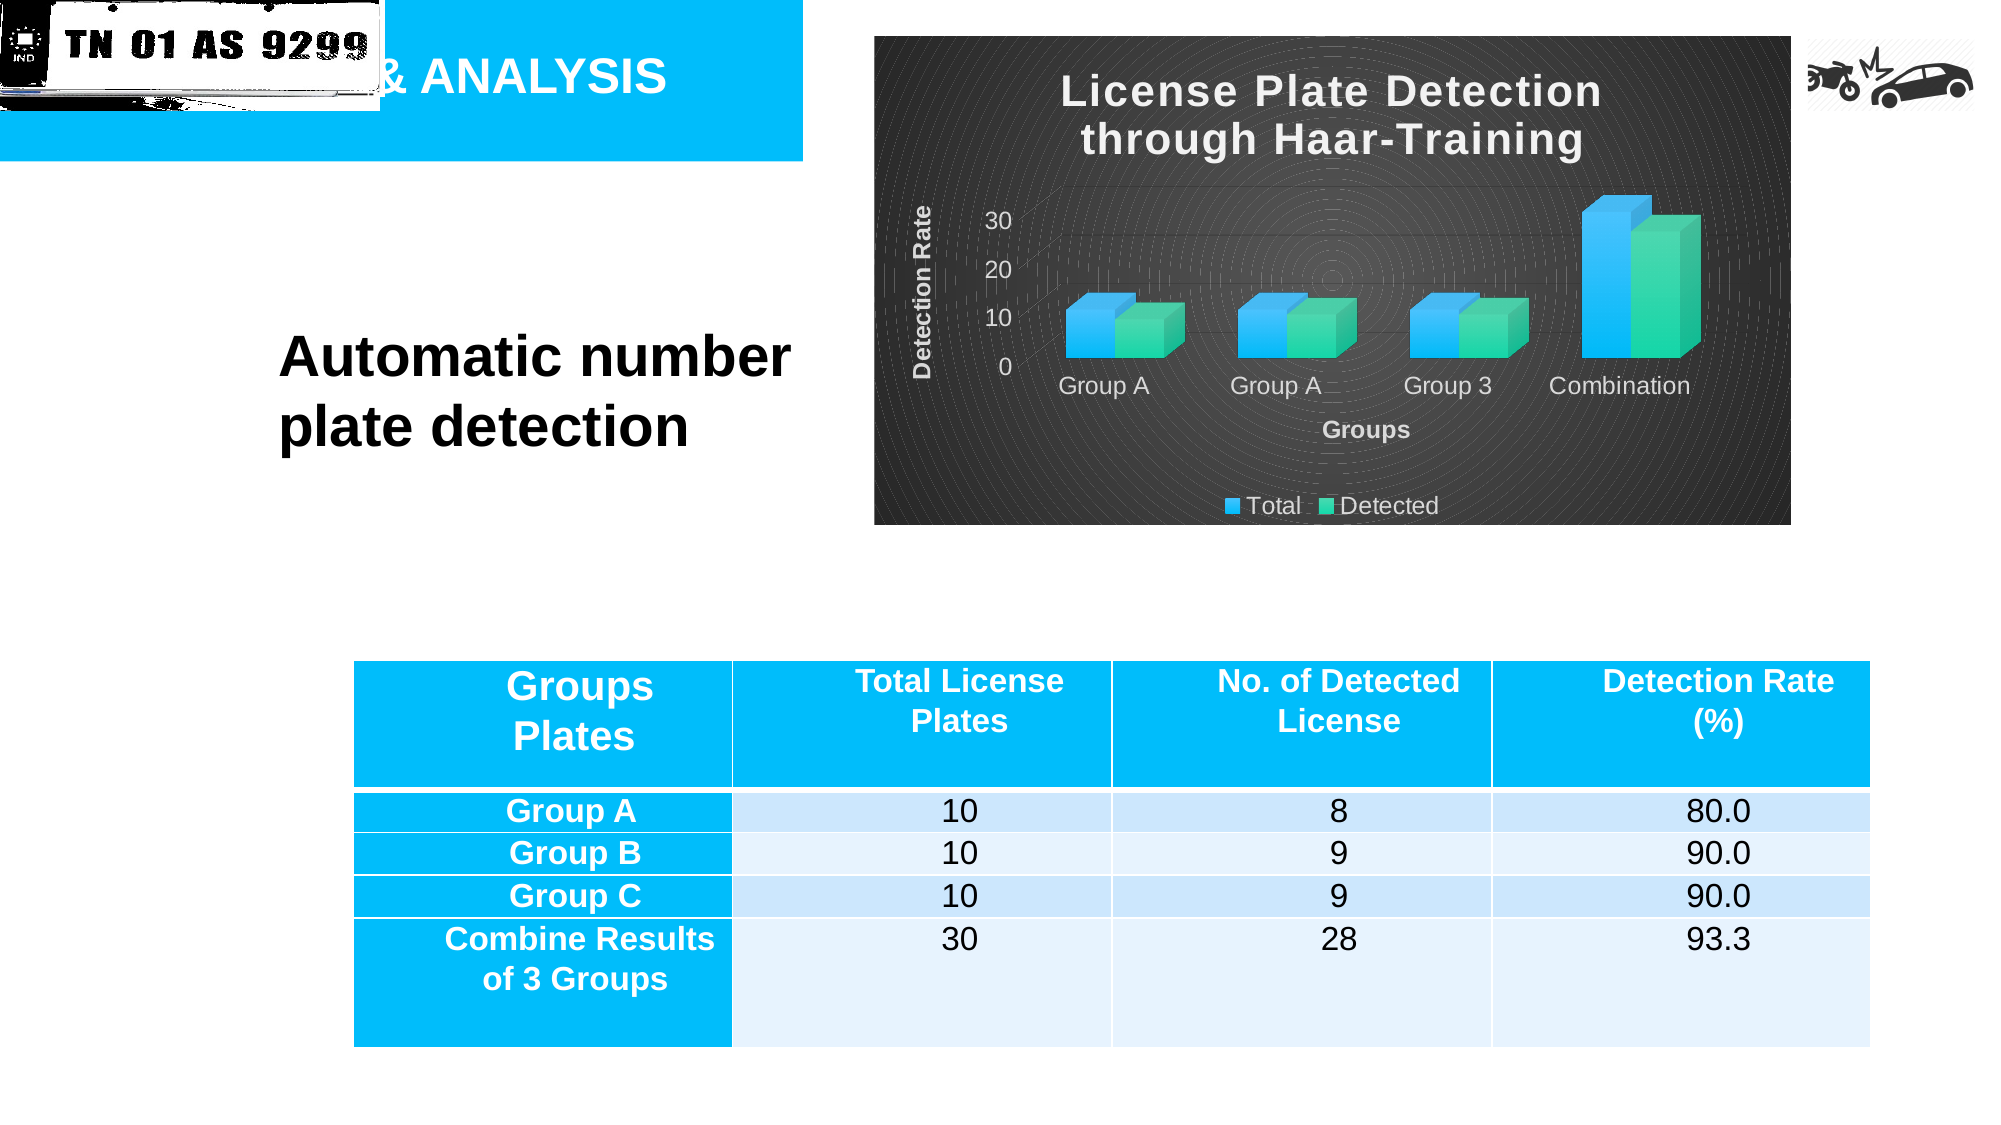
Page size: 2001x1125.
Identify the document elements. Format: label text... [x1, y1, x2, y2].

table_cell Group C [354, 876, 732, 917]
picture [1807, 39, 1975, 111]
table_cell 10 [733, 833, 1111, 874]
table_cell Combine Results of 3 Groups [354, 919, 732, 1047]
table_cell 10 [733, 793, 1111, 832]
table_cell 10 [733, 876, 1111, 917]
text_box Automatic number plate detection [263, 310, 874, 466]
table_cell 80.0 [1493, 793, 1870, 832]
table_cell Group B [354, 833, 732, 874]
table_cell 9 [1113, 833, 1491, 874]
table_cell 90.0 [1493, 876, 1870, 917]
table_header Total License Plates [733, 661, 1111, 787]
table_cell Group A [354, 793, 732, 832]
table_cell 93.3 [1493, 919, 1870, 1047]
picture [0, 0, 385, 110]
table_cell 9 [1113, 876, 1491, 917]
text_box RESULT & ANALYSIS [35, 36, 683, 112]
chart [874, 35, 1791, 525]
table_cell 28 [1113, 919, 1491, 1047]
table_cell 30 [733, 919, 1111, 1047]
table_header No. of Detected License [1113, 661, 1491, 787]
table_header Detection Rate (%) [1493, 661, 1870, 787]
table_cell 8 [1113, 793, 1491, 832]
table_cell 90.0 [1493, 833, 1870, 874]
table_header Groups Plates [354, 661, 732, 787]
text_box [0, 0, 804, 162]
